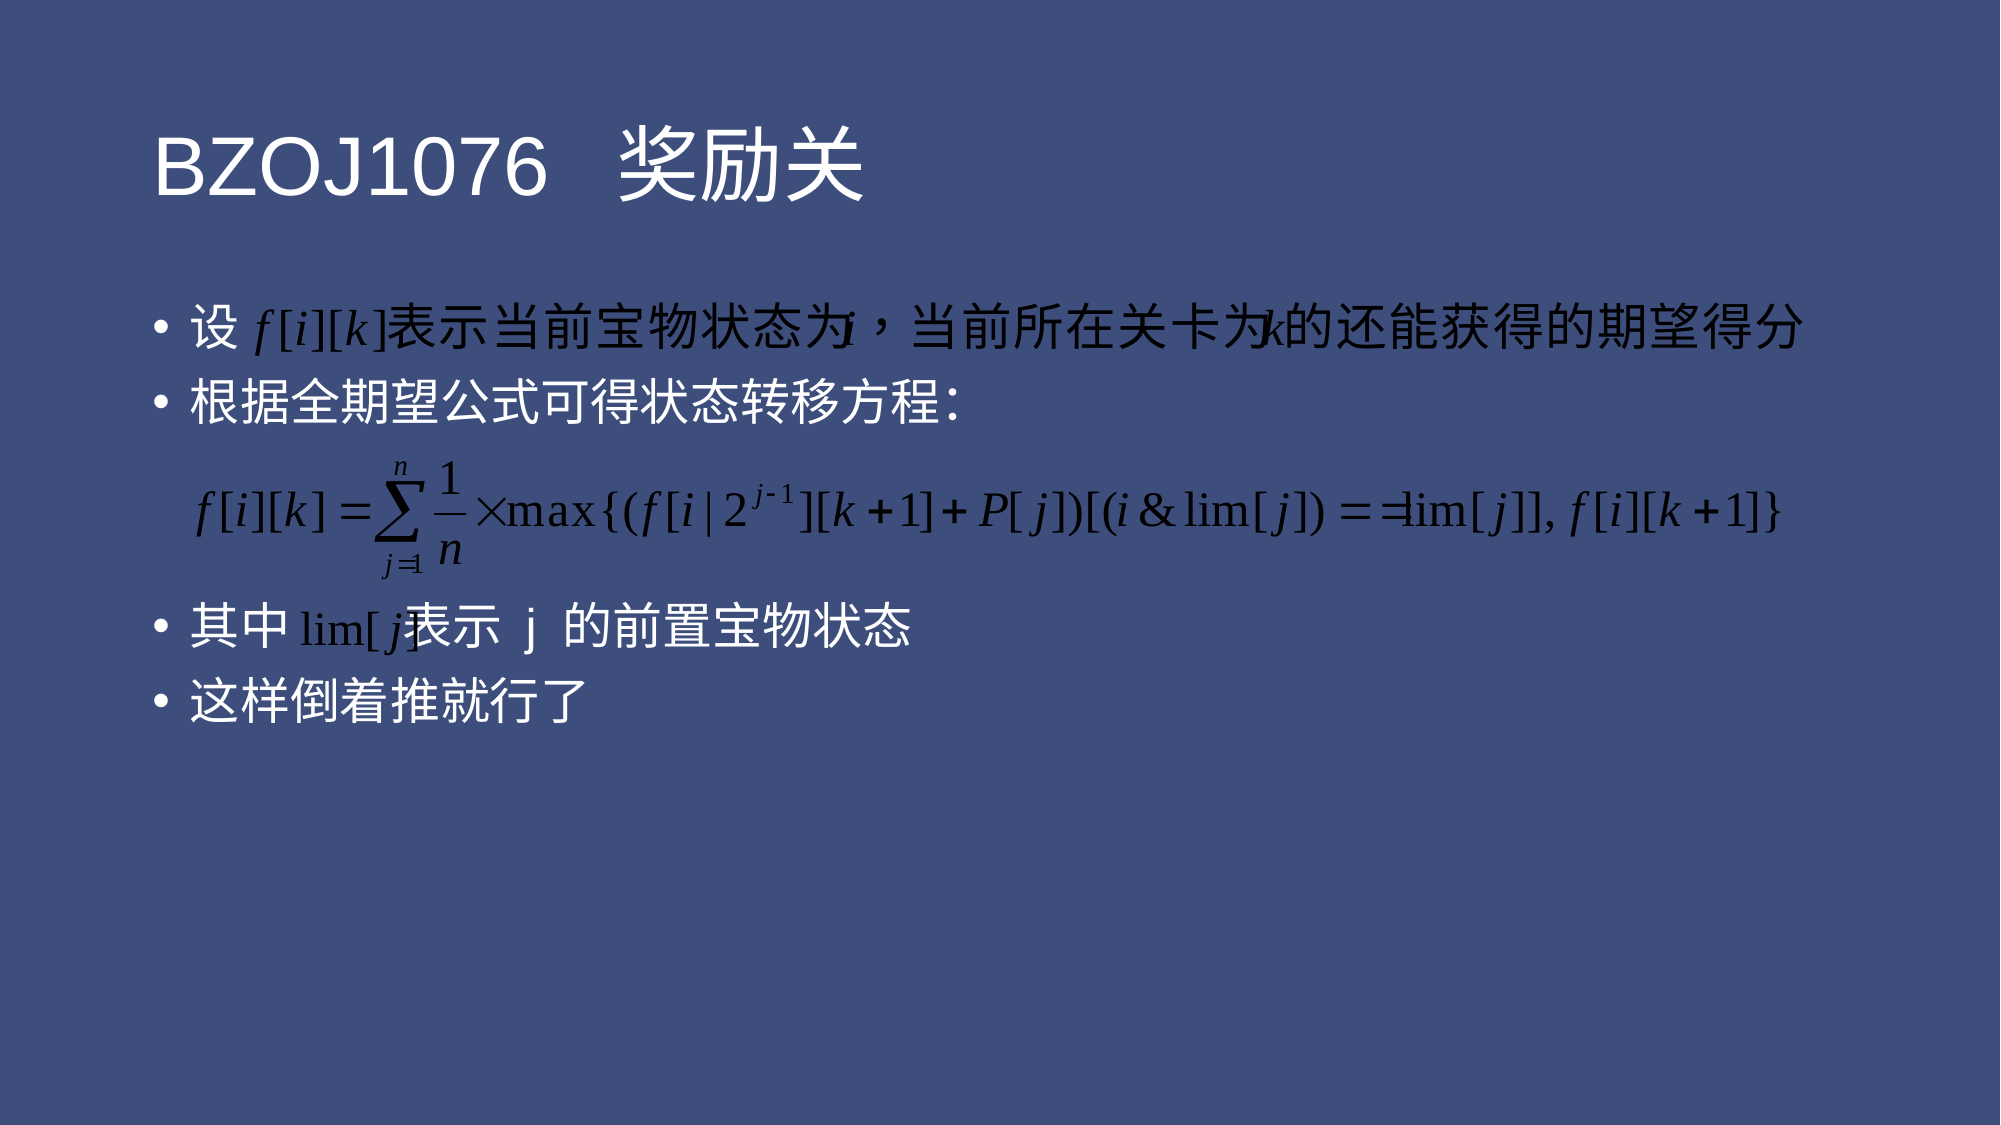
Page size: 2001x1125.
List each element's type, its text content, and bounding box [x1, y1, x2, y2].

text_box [293, 601, 426, 666]
title BZOJ1076 奖励关 [137, 59, 1863, 278]
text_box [179, 443, 1790, 588]
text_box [237, 294, 1799, 367]
list 设 根据全期望公式可得状态转移方程： 其中 表示 j 的前置宝物状态 这样倒着推就行了 [137, 294, 1863, 1009]
